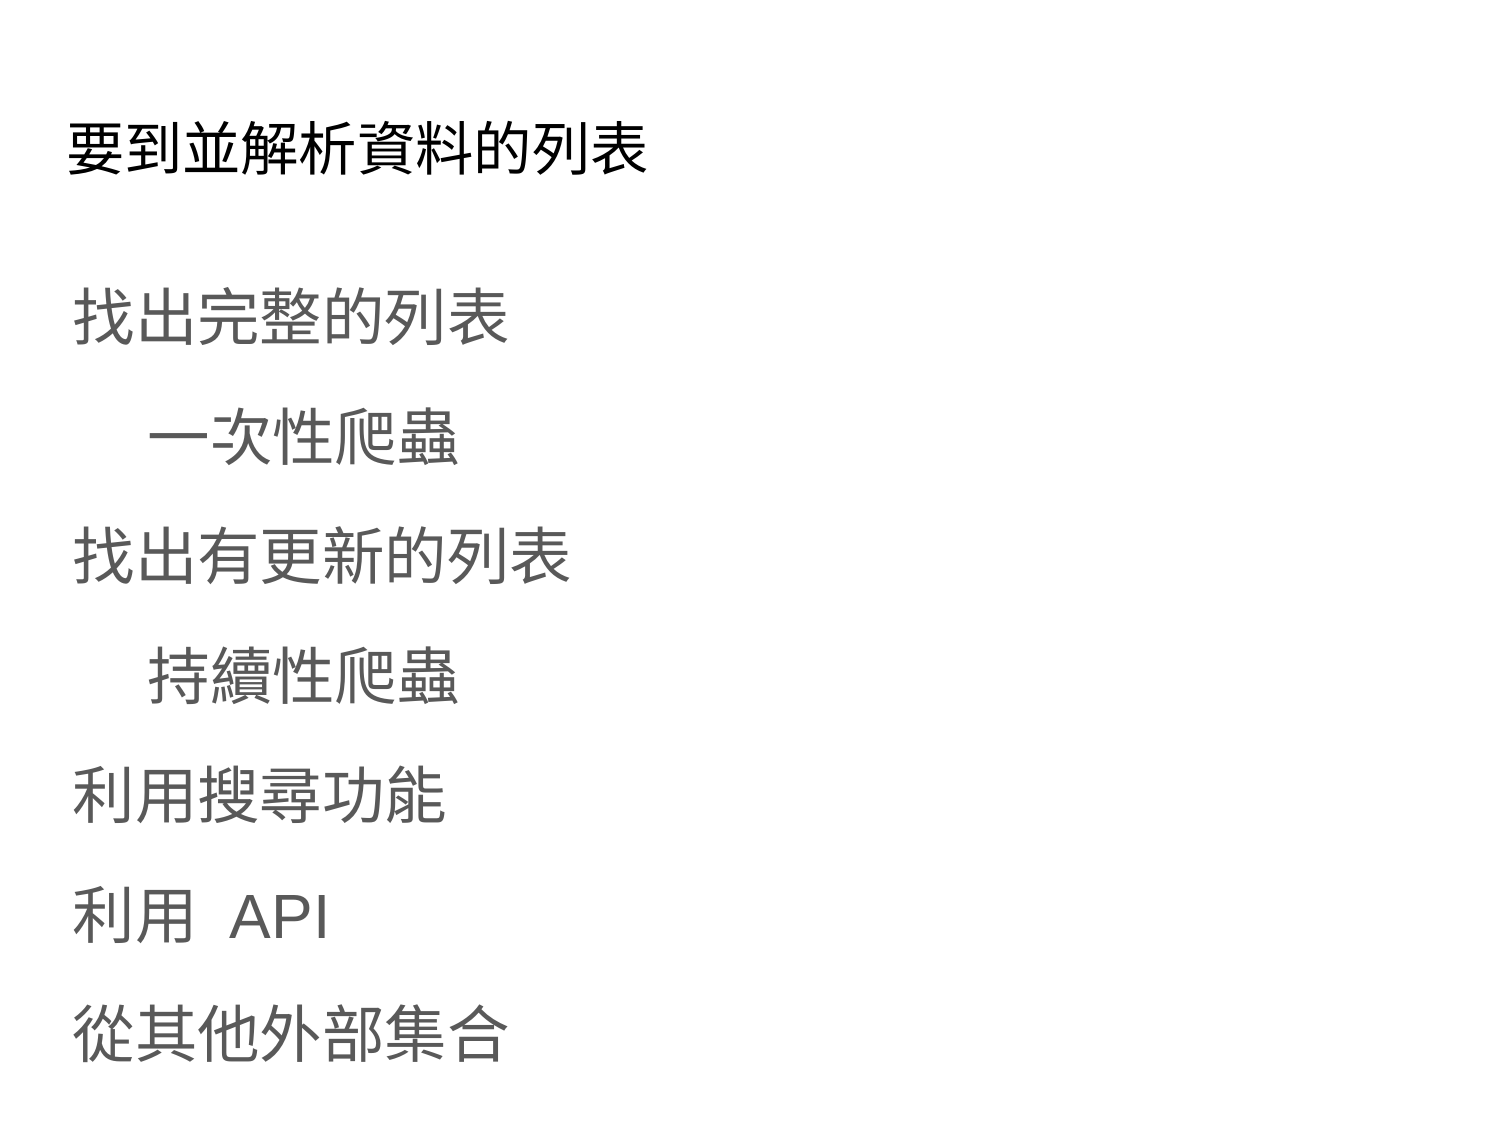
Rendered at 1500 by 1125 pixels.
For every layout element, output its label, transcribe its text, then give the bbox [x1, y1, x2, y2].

list 找出完整的列表 一次性爬蟲 找出有更新的列表 持續性爬蟲 利用搜尋功能 利用 API 從其他外部集合 [51, 252, 1449, 1000]
title 要到並解析資料的列表 [51, 97, 1449, 223]
